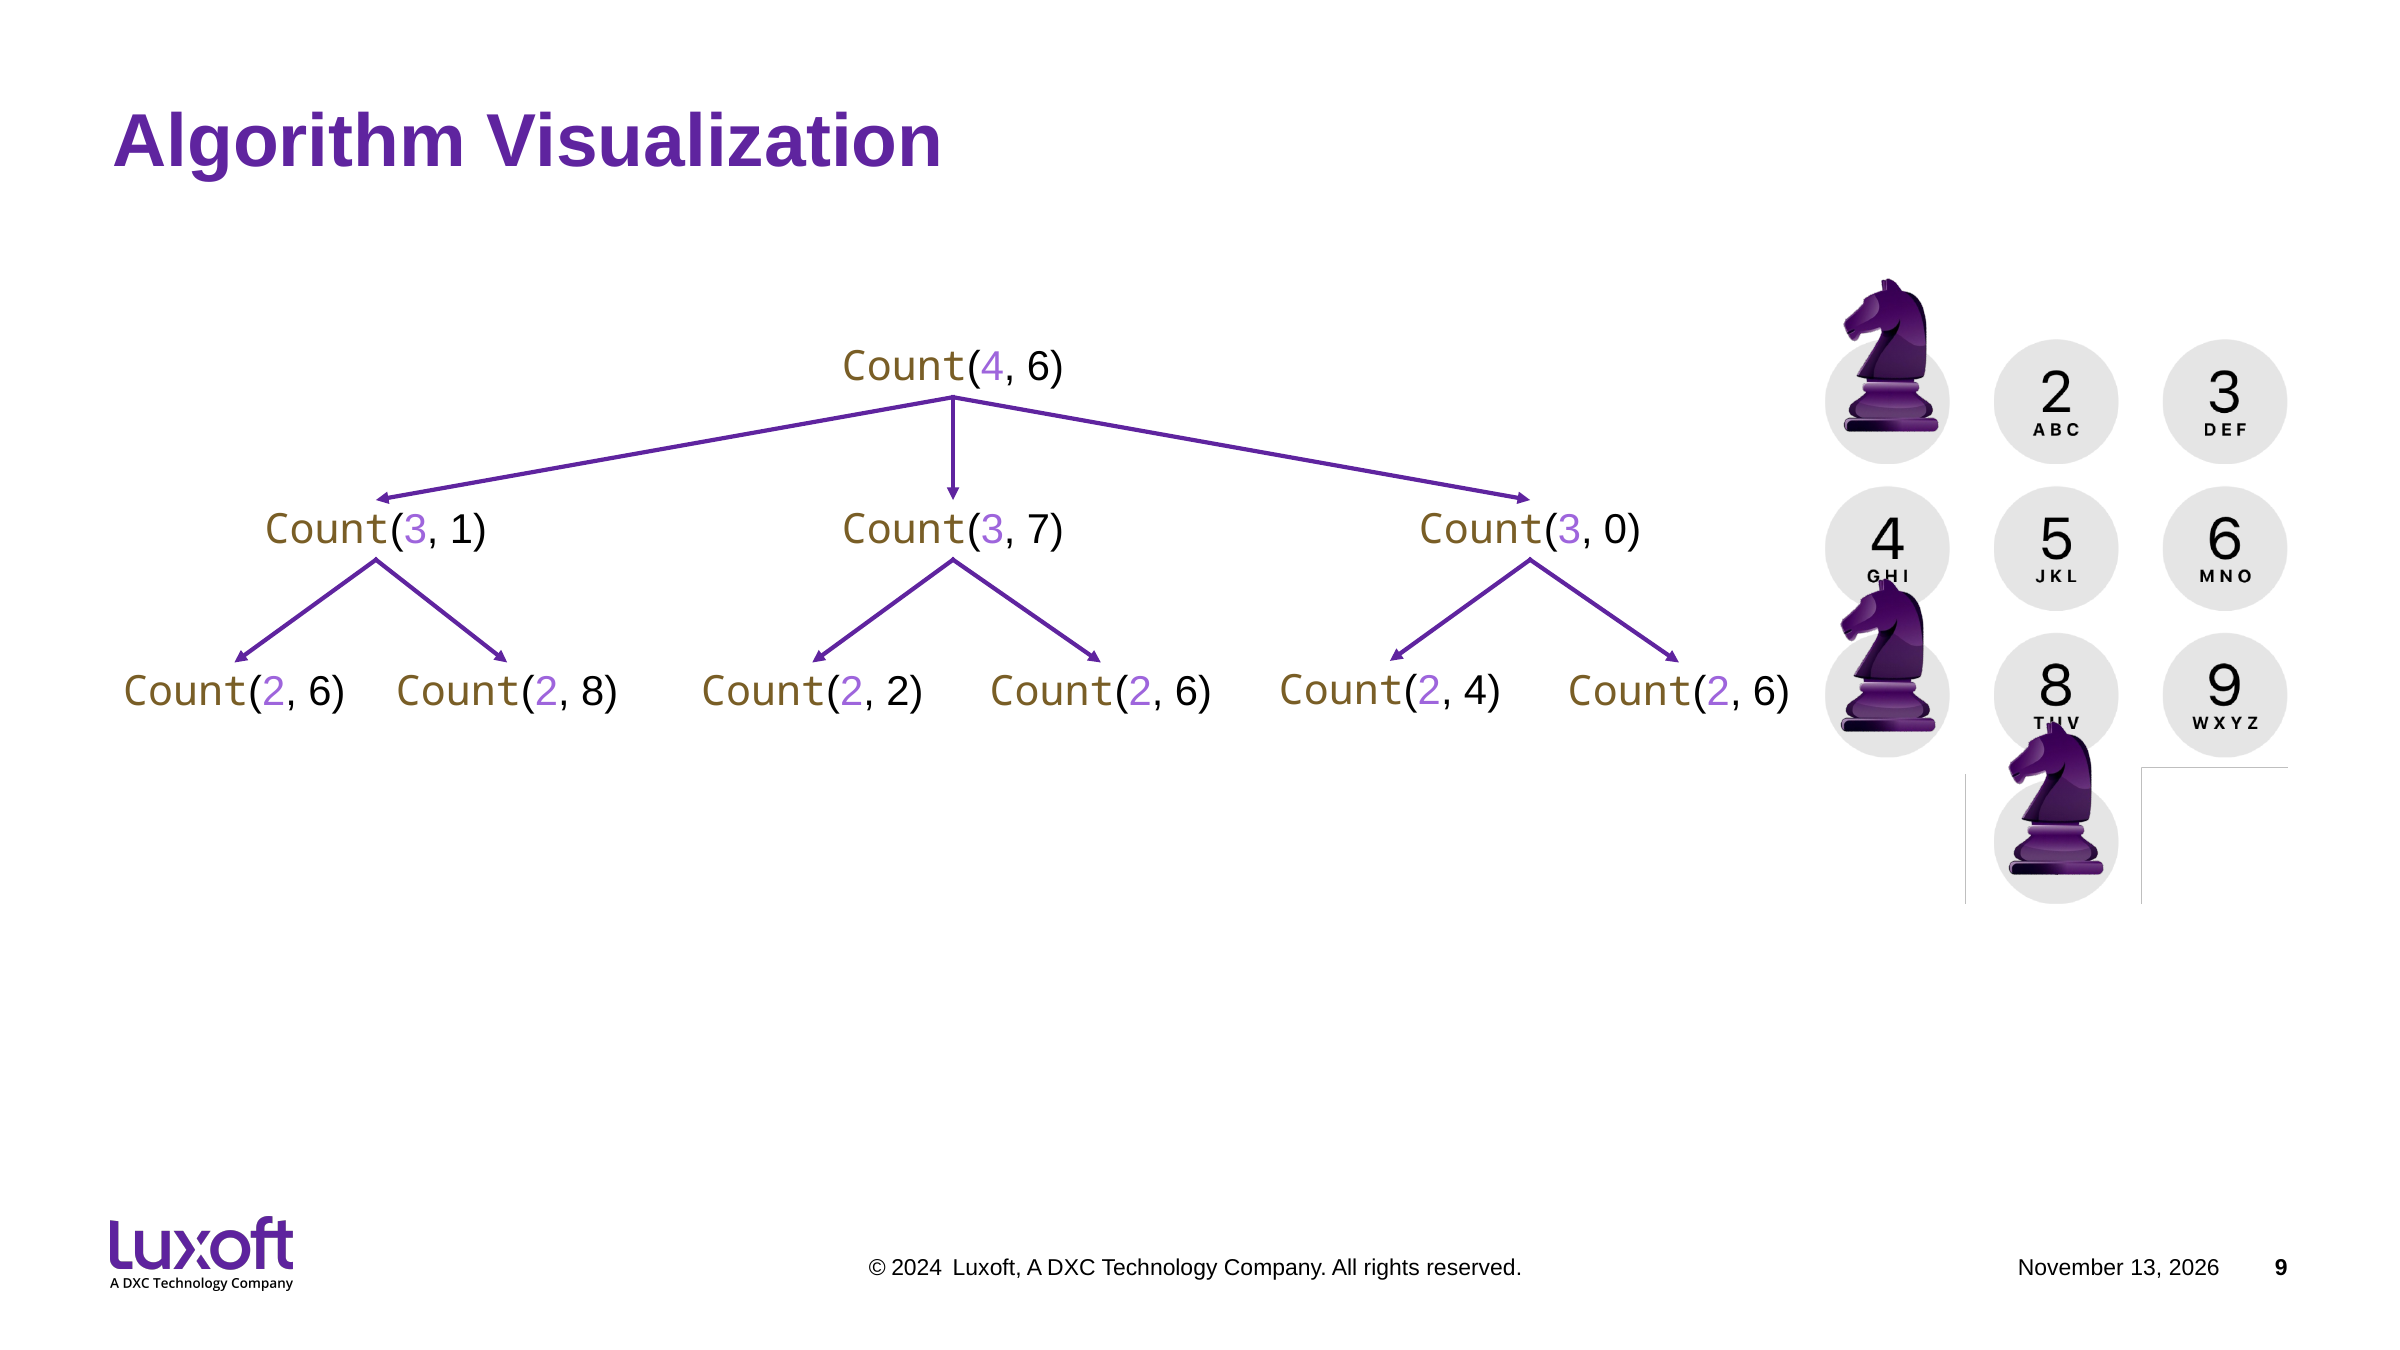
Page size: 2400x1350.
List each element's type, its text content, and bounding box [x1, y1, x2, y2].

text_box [812, 560, 952, 663]
text_box Count(2, 6) [974, 662, 1227, 723]
text_box Count(3, 1) [249, 499, 502, 560]
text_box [234, 560, 375, 663]
text_box Count(2, 6) [108, 662, 361, 723]
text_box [952, 560, 1101, 663]
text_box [1389, 560, 1530, 661]
text_box Count(4, 6) [827, 337, 1079, 397]
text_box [375, 397, 952, 500]
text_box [1530, 560, 1679, 663]
text_box Count(2, 2) [686, 662, 939, 723]
text_box Count(3, 0) [1404, 499, 1657, 560]
text_box Count(3, 7) [827, 500, 1079, 560]
title Algorithm Visualization [112, 104, 2288, 338]
picture [110, 1216, 293, 1291]
text_box Count(2, 6) [1552, 662, 1805, 723]
text_box Count(2, 4) [1263, 660, 1516, 721]
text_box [952, 397, 1531, 500]
text_box Count(2, 8) [381, 662, 634, 723]
picture [1824, 278, 2288, 904]
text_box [375, 560, 508, 663]
